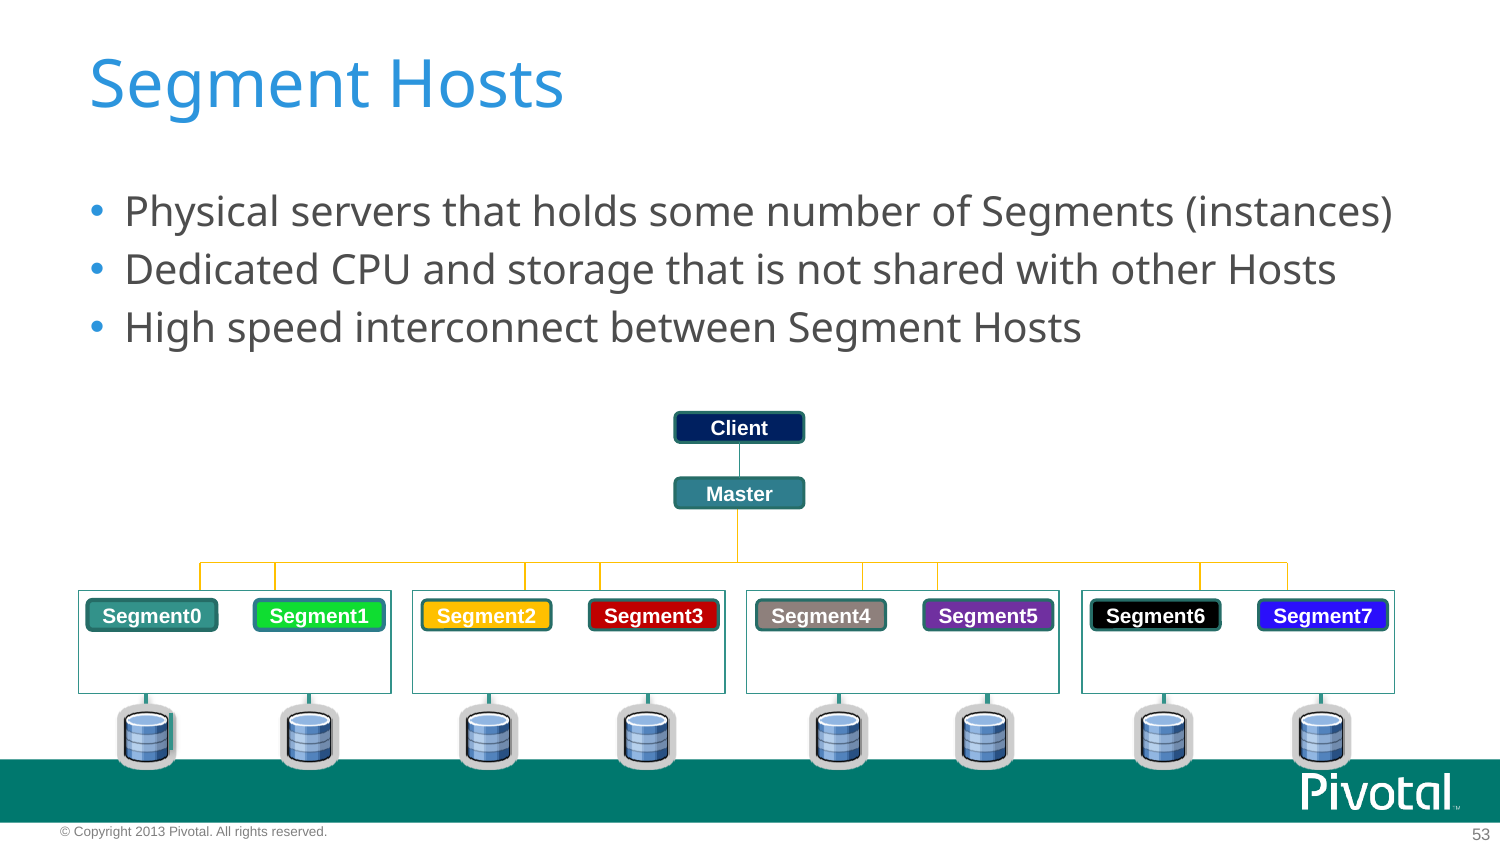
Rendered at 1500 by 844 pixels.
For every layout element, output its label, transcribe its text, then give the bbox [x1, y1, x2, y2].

picture [1302, 773, 1460, 810]
picture [1287, 702, 1359, 771]
picture [949, 702, 1021, 771]
text_box Master [675, 478, 804, 508]
title Segment Hosts [75, 33, 1425, 175]
list Physical servers that holds some number of Segments (instances) Dedicated CPU and storage that is not shared with other Hosts High speed interconnect between Segment Hosts [75, 178, 1425, 422]
picture [1129, 702, 1201, 771]
picture [612, 702, 684, 771]
text_box [76, 588, 393, 696]
text_box Client [675, 412, 804, 443]
text_box [410, 588, 727, 696]
picture [804, 702, 876, 771]
picture [112, 702, 184, 771]
picture [454, 702, 526, 771]
text_box [744, 588, 1061, 696]
text_box [1080, 588, 1397, 696]
picture [274, 702, 346, 771]
